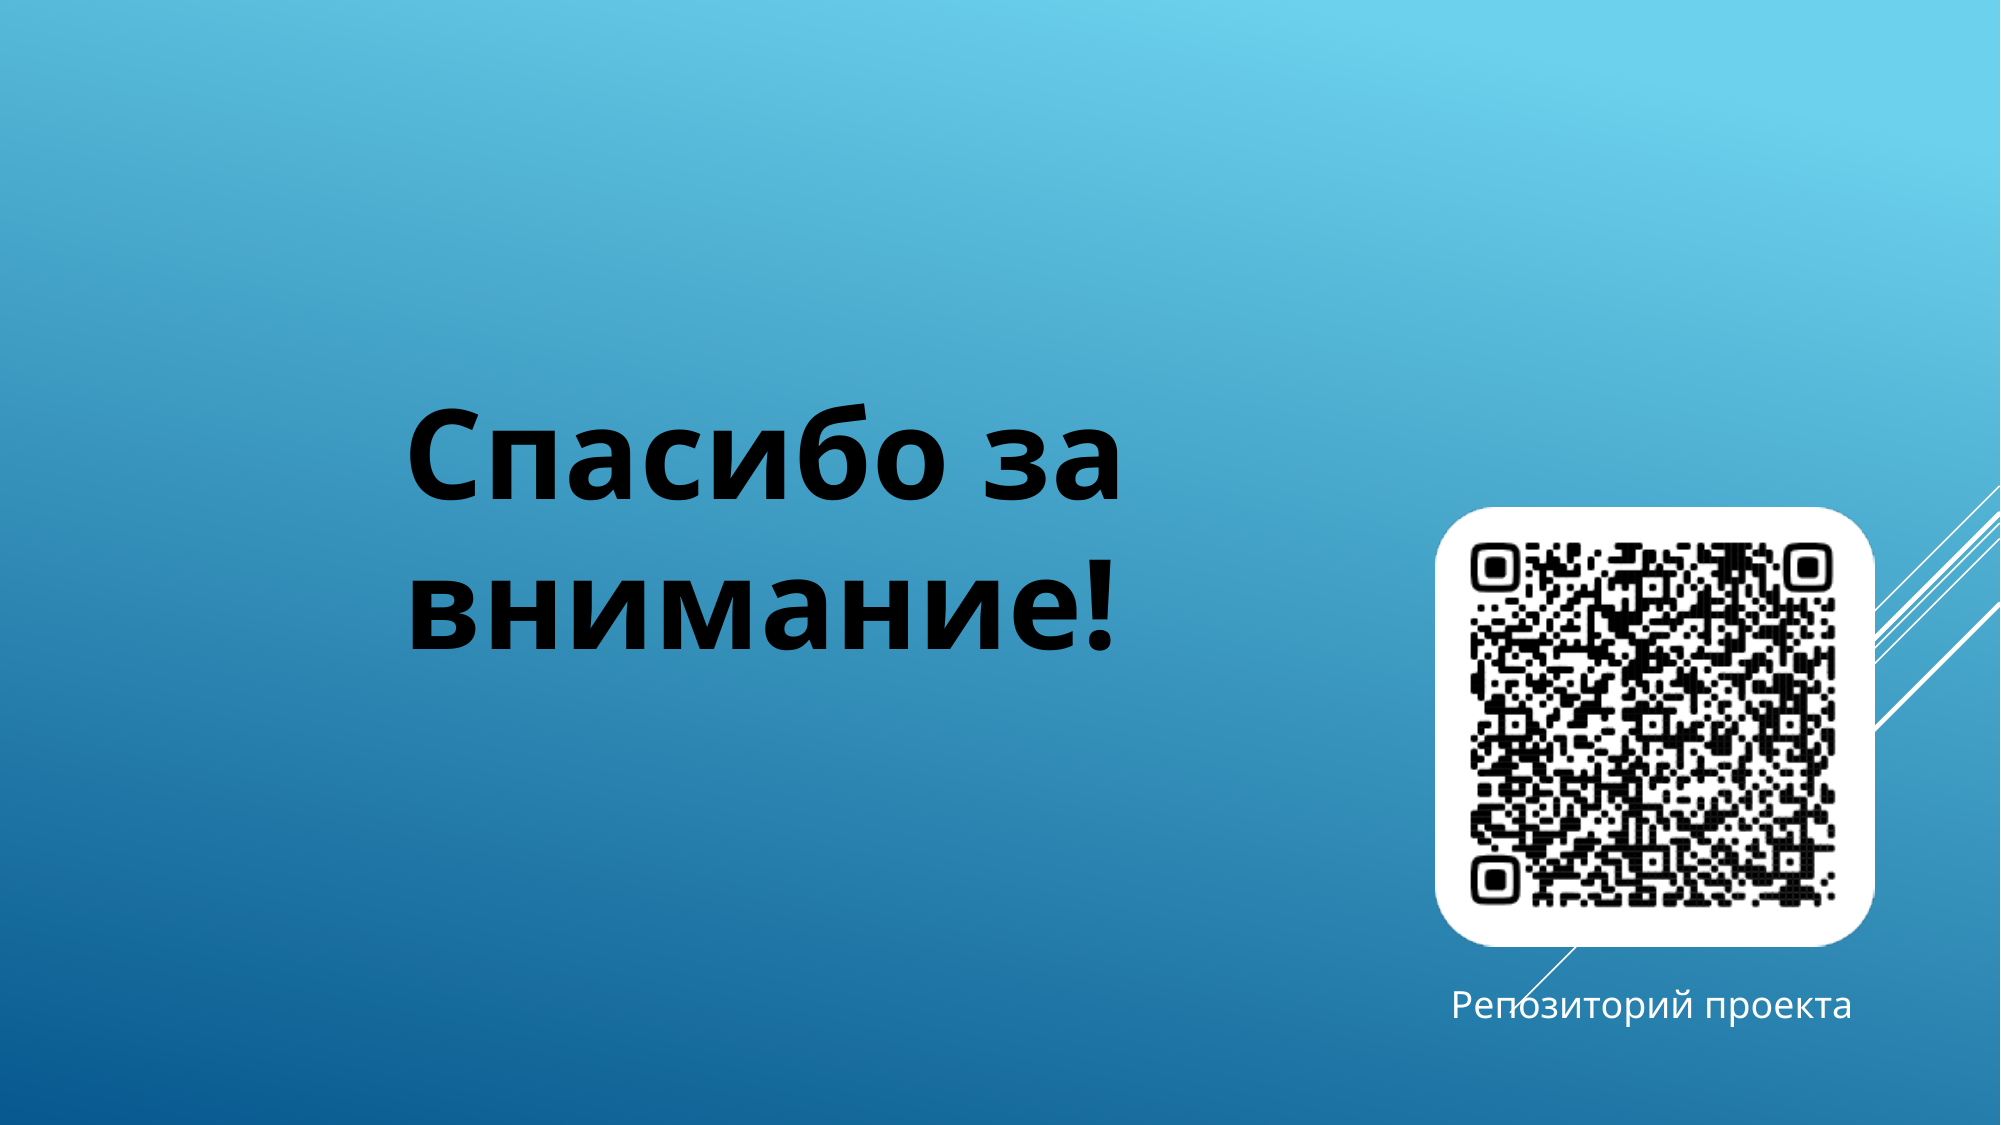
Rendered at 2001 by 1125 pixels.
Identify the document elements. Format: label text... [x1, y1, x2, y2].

picture [1435, 507, 1876, 947]
text_box Спасибо за внимание! [388, 367, 1641, 682]
text_box Репозиторий проекта [1435, 973, 1889, 1034]
